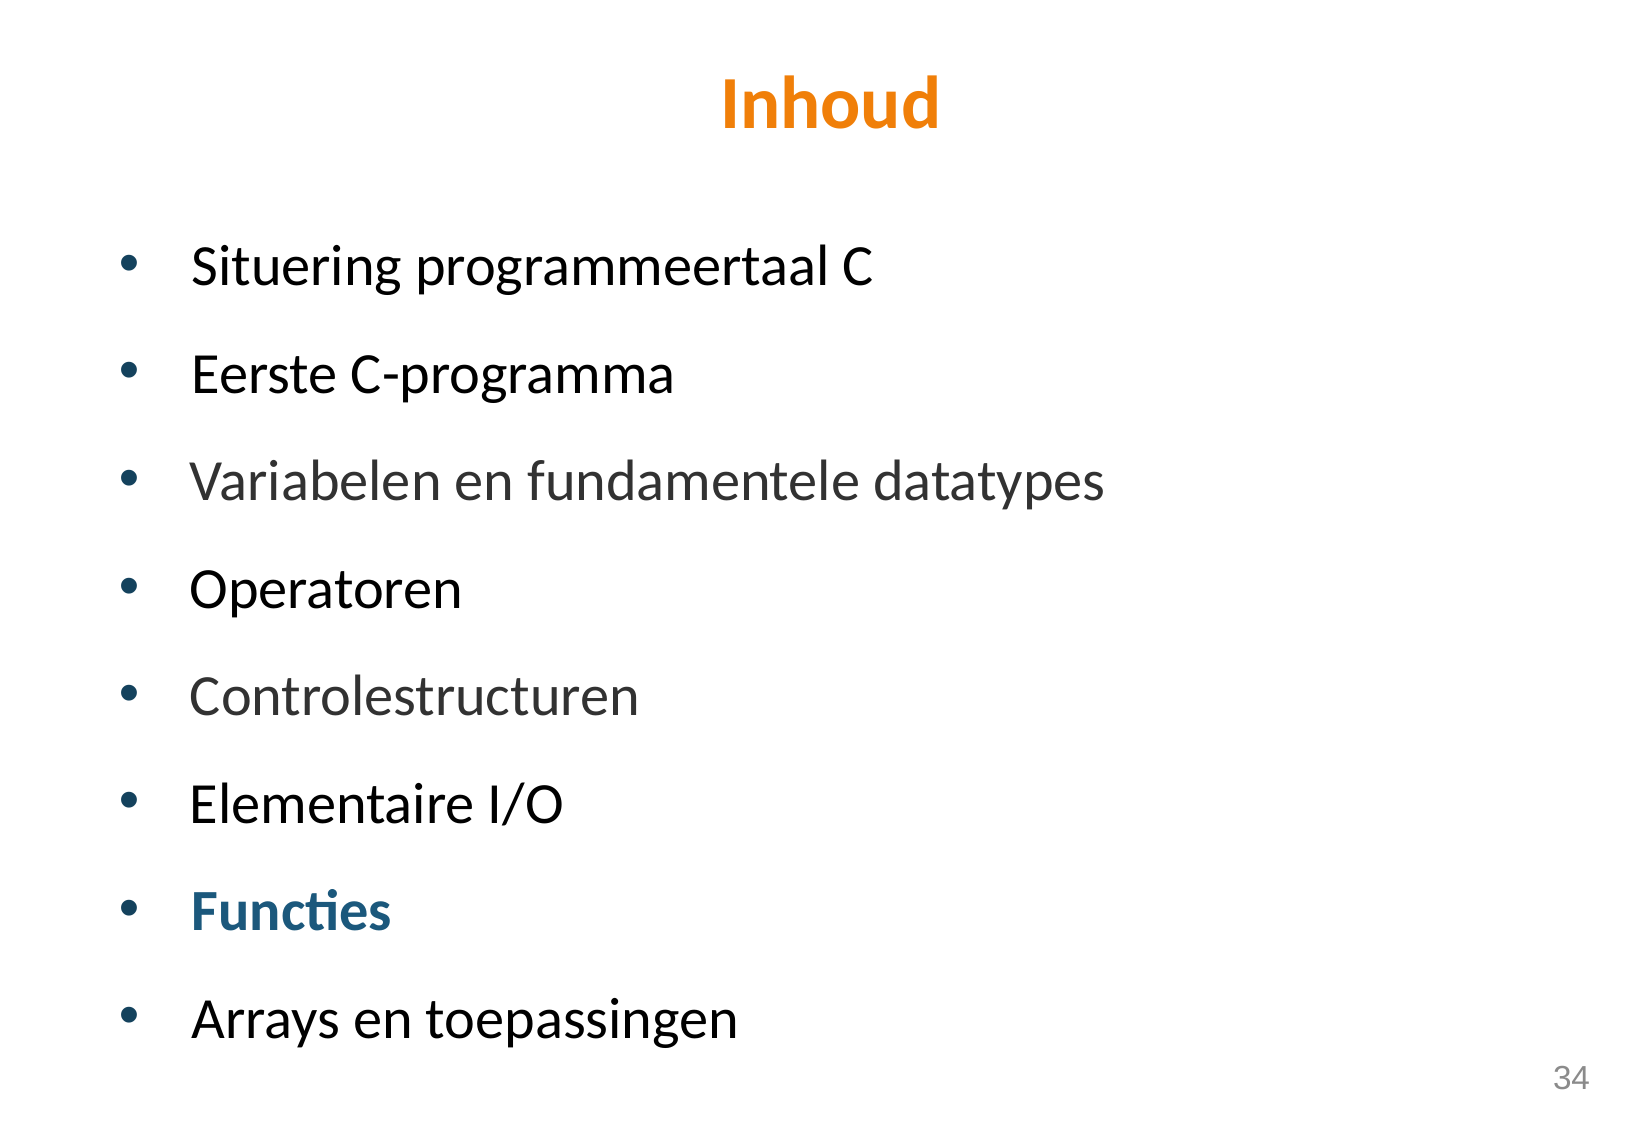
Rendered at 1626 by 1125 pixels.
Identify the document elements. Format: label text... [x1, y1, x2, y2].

list Situering programmeertaal C Eerste C-programma Variabelen en fundamentele datatypes Operatoren Controlestructuren Elementaire I/O Functies Arrays en toepassingen [103, 219, 1557, 1071]
title Inhoud [81, 25, 1581, 173]
slide_number 34 [1225, 1046, 1606, 1107]
